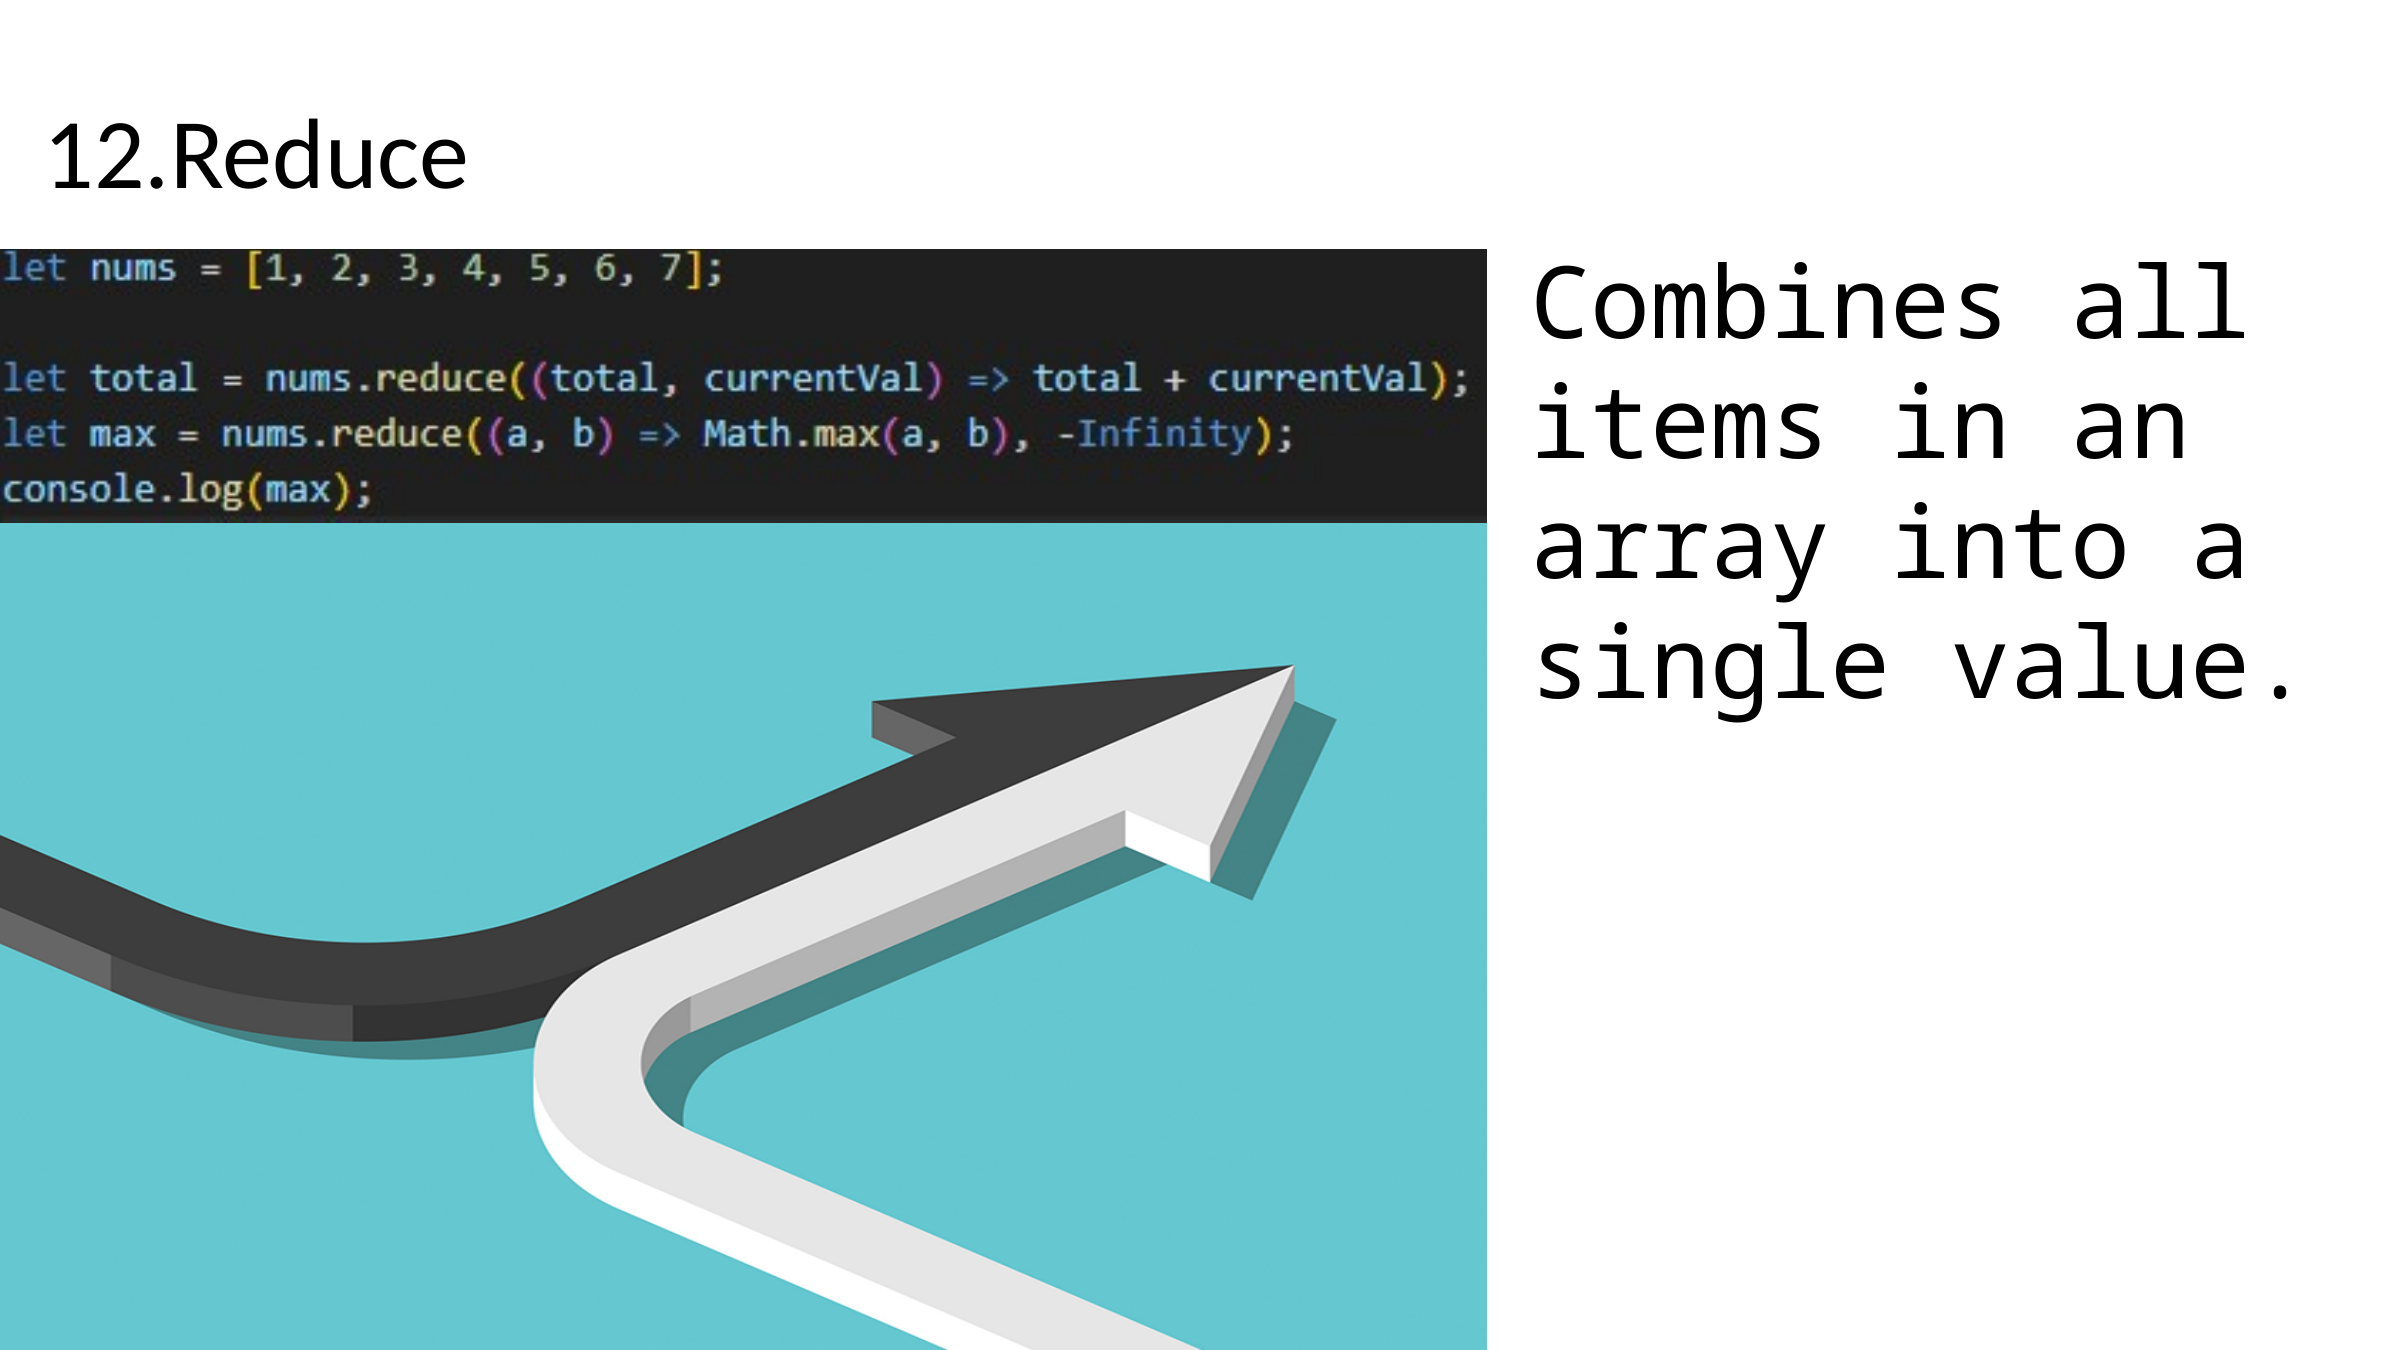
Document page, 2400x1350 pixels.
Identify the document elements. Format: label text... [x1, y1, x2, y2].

text_box Combines all items in an array into a single value. [1515, 231, 2371, 726]
picture [0, 249, 1487, 1350]
text_box Reduce [28, 81, 640, 249]
